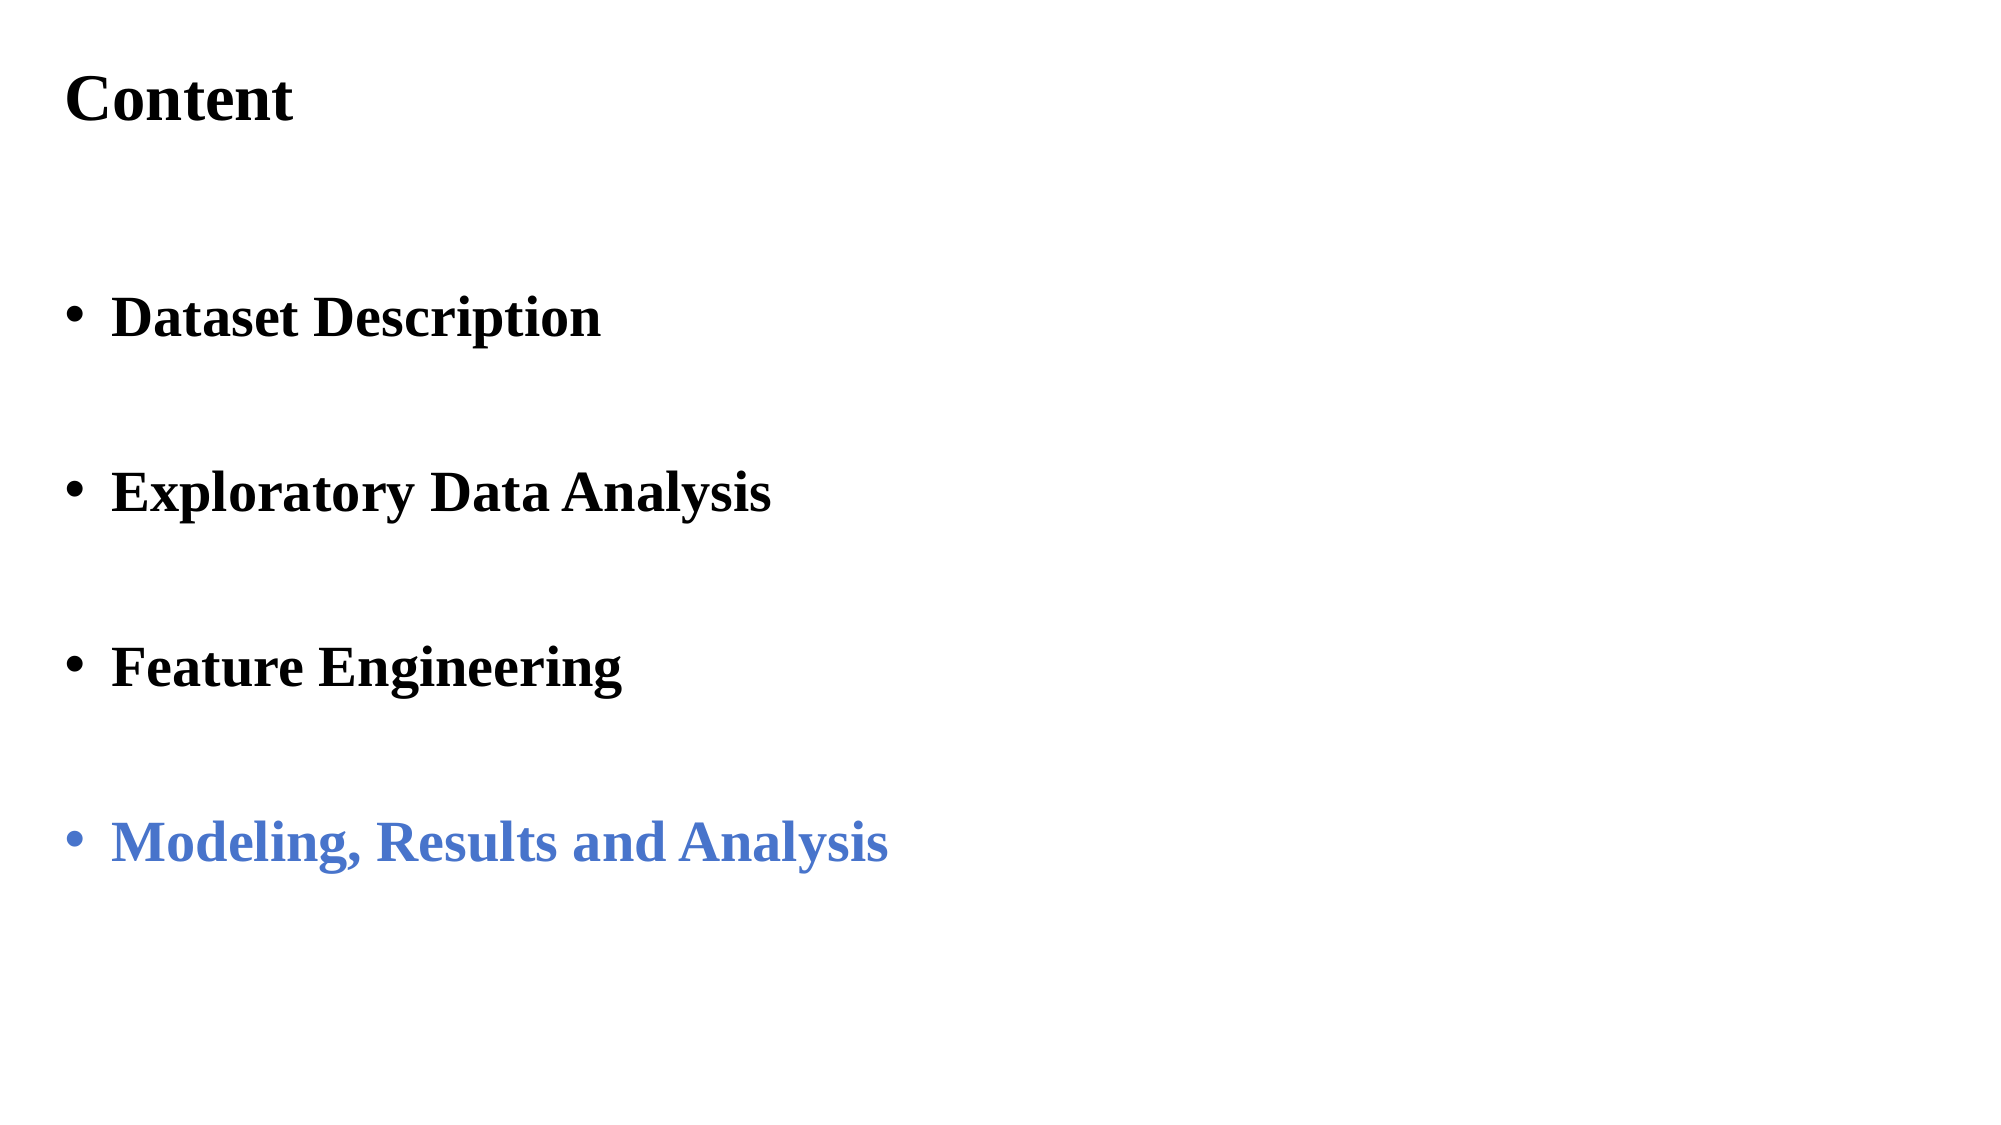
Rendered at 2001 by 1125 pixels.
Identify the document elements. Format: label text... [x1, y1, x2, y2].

text_box Dataset Description Exploratory Data Analysis Feature Engineering Modeling, Results and Analysis [49, 166, 951, 881]
text_box Content [49, 46, 398, 142]
